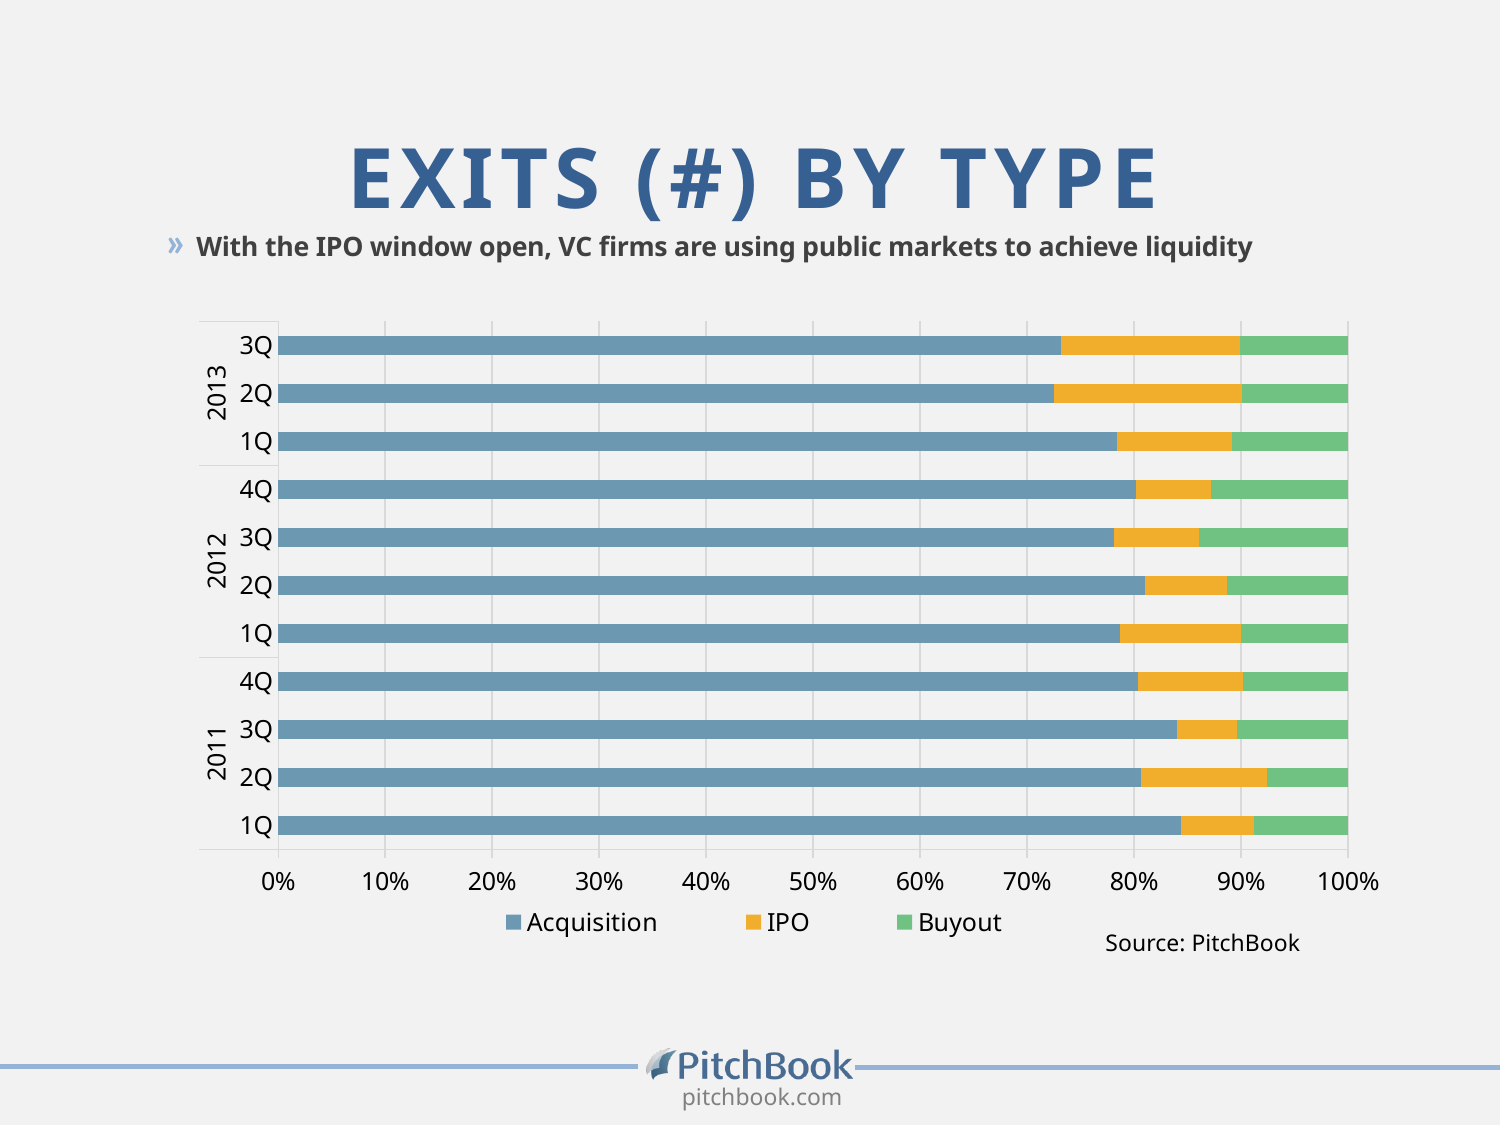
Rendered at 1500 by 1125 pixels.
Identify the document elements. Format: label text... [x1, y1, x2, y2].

title Exits (#) by Type [50, 125, 1463, 325]
picture [634, 1037, 875, 1097]
text_box Source: PitchBook [1090, 920, 1500, 963]
chart [99, 274, 1413, 951]
list » With the IPO window open, VC firms are using public markets to achieve liquidity [150, 224, 1375, 273]
